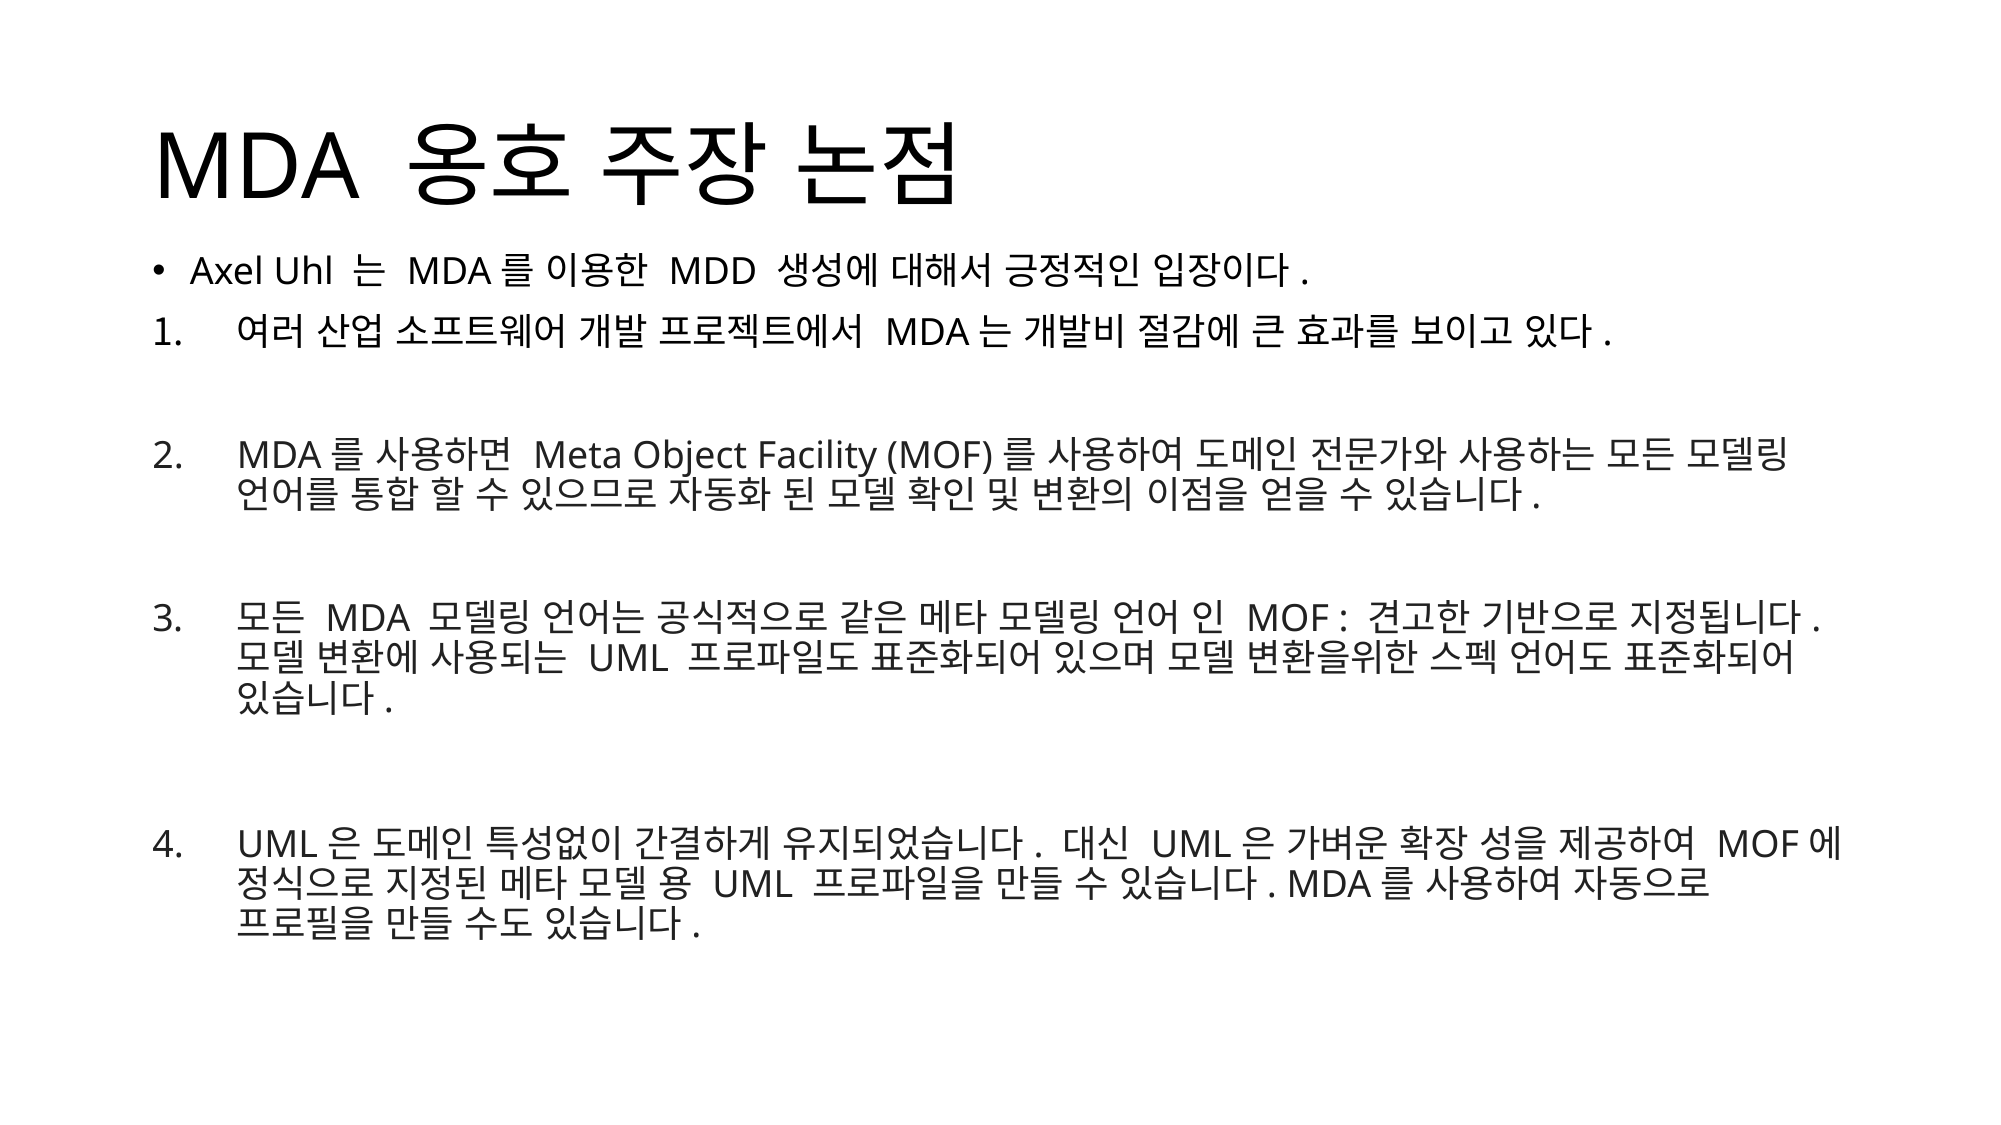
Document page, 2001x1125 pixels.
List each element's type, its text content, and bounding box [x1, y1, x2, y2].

list Axel Uhl 는 MDA를 이용한 MDD 생성에 대해서 긍정적인 입장이다. 여러 산업 소프트웨어 개발 프로젝트에서 MDA는 개발비 절감에 큰 효과를 보이고 있다. MDA를 사용하면 Meta Object Facility (MOF)를 사용하여 도메인 전문가와 사용하는 모든 모델링 언어를 통합 할 수 있으므로 자동화 된 모델 확인 및 변환의 이점을 얻을 수 있습니다. 모든 MDA 모델링 언어는 공식적으로 같은 메타 모델링 언어 인 MOF : 견고한 기반으로 지정됩니다. 모델 변환에 사용되는 UML 프로파일도 표준화되어 있으며 모델 변환을위한 스펙 언어도 표준화되어 있습니다. UML은 도메인 특성없이 간결하게 유지되었습니다. 대신 UML은 가벼운 확장 성을 제공하여 MOF에 정식으로 지정된 메타 모델 용 UML 프로파일을 만들 수 있습니다. MDA를 사용하여 자동으로 프로필을 만들 수도 있습니다. [137, 244, 1863, 959]
title MDA 옹호 주장 논점 [137, 59, 1863, 244]
